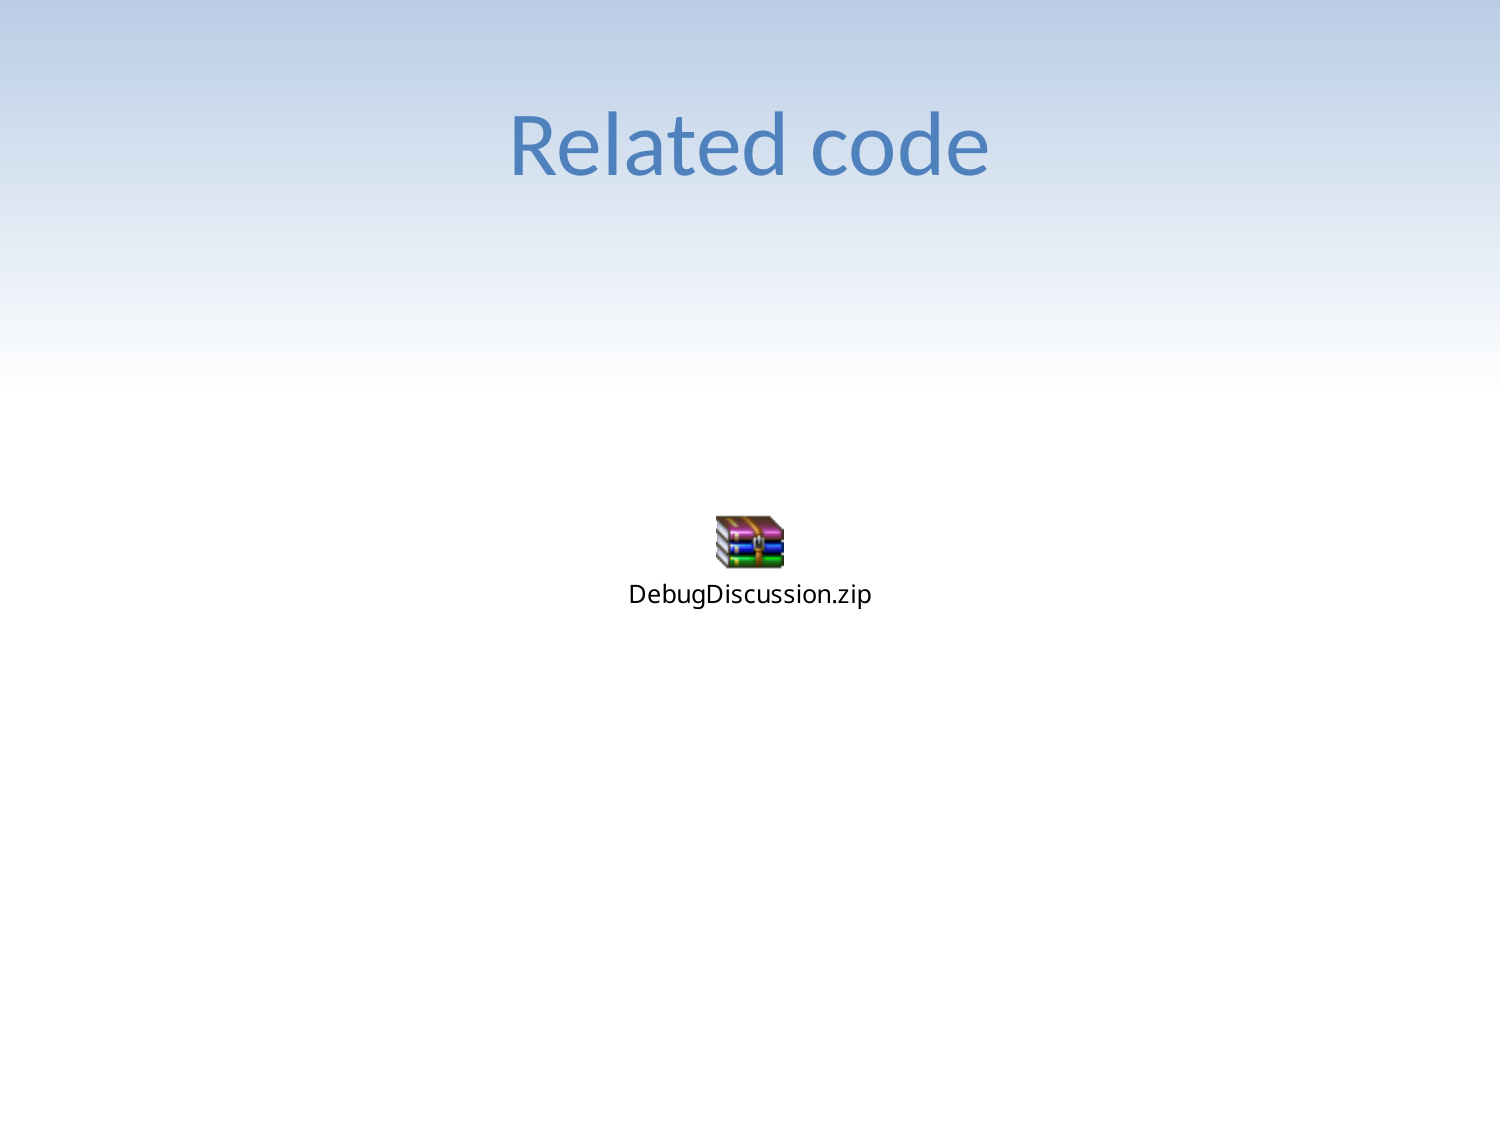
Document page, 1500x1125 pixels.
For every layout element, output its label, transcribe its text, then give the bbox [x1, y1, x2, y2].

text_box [606, 506, 893, 619]
title Related code [75, 45, 1425, 233]
